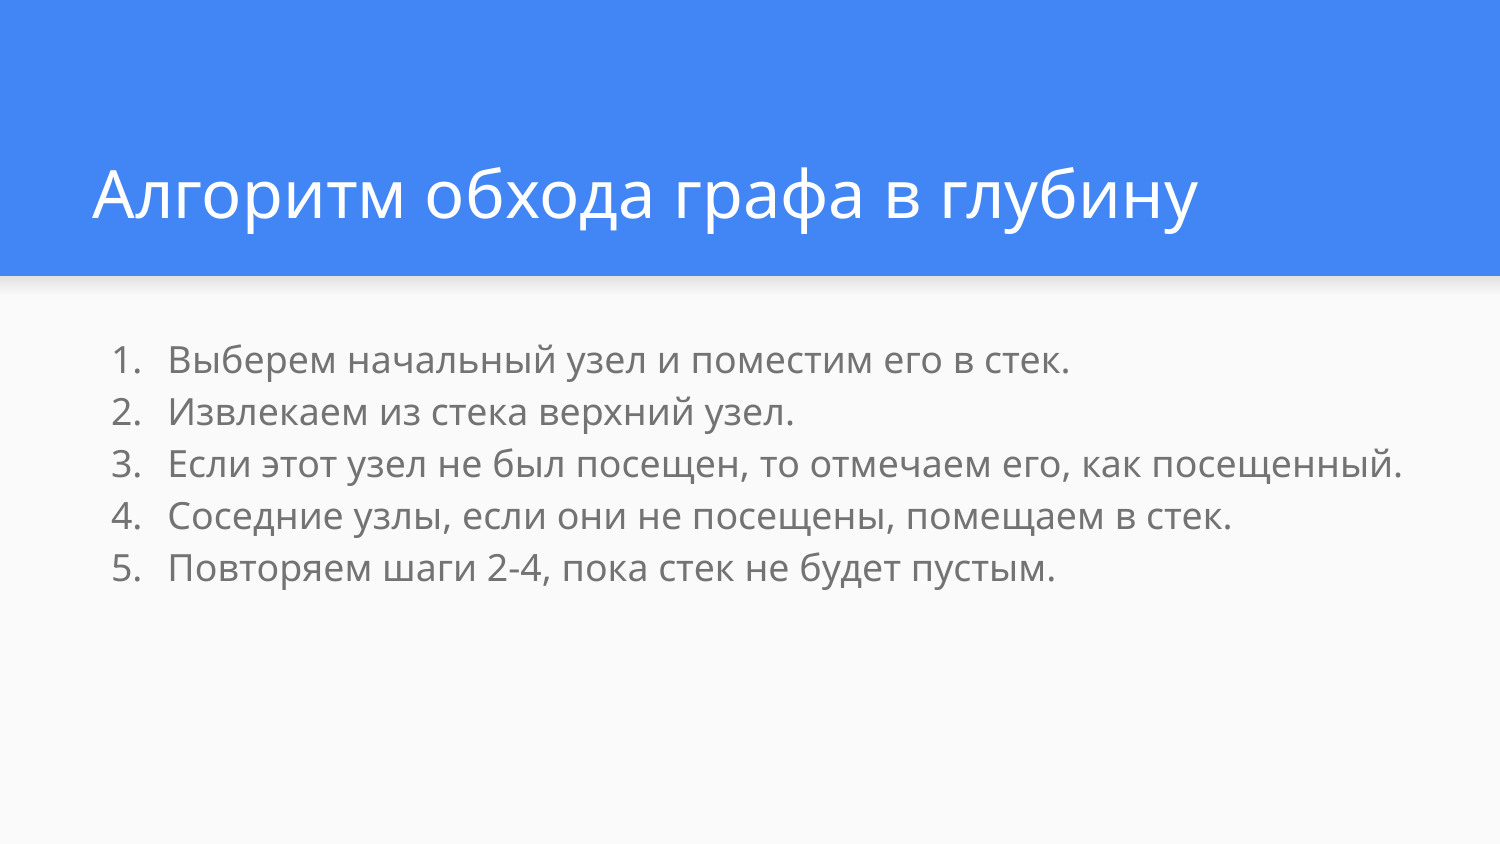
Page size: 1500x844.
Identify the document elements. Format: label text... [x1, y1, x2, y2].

list Выберем начальный узел и поместим его в стек. Извлекаем из стека верхний узел. Если этот узел не был посещен, то отмечаем его, как посещенный. Соседние узлы, если они не посещены, помещаем в стек. Повторяем шаги 2-4, пока стек не будет пустым. [77, 314, 1427, 760]
title Алгоритм обхода графа в глубину [77, 121, 1427, 248]
